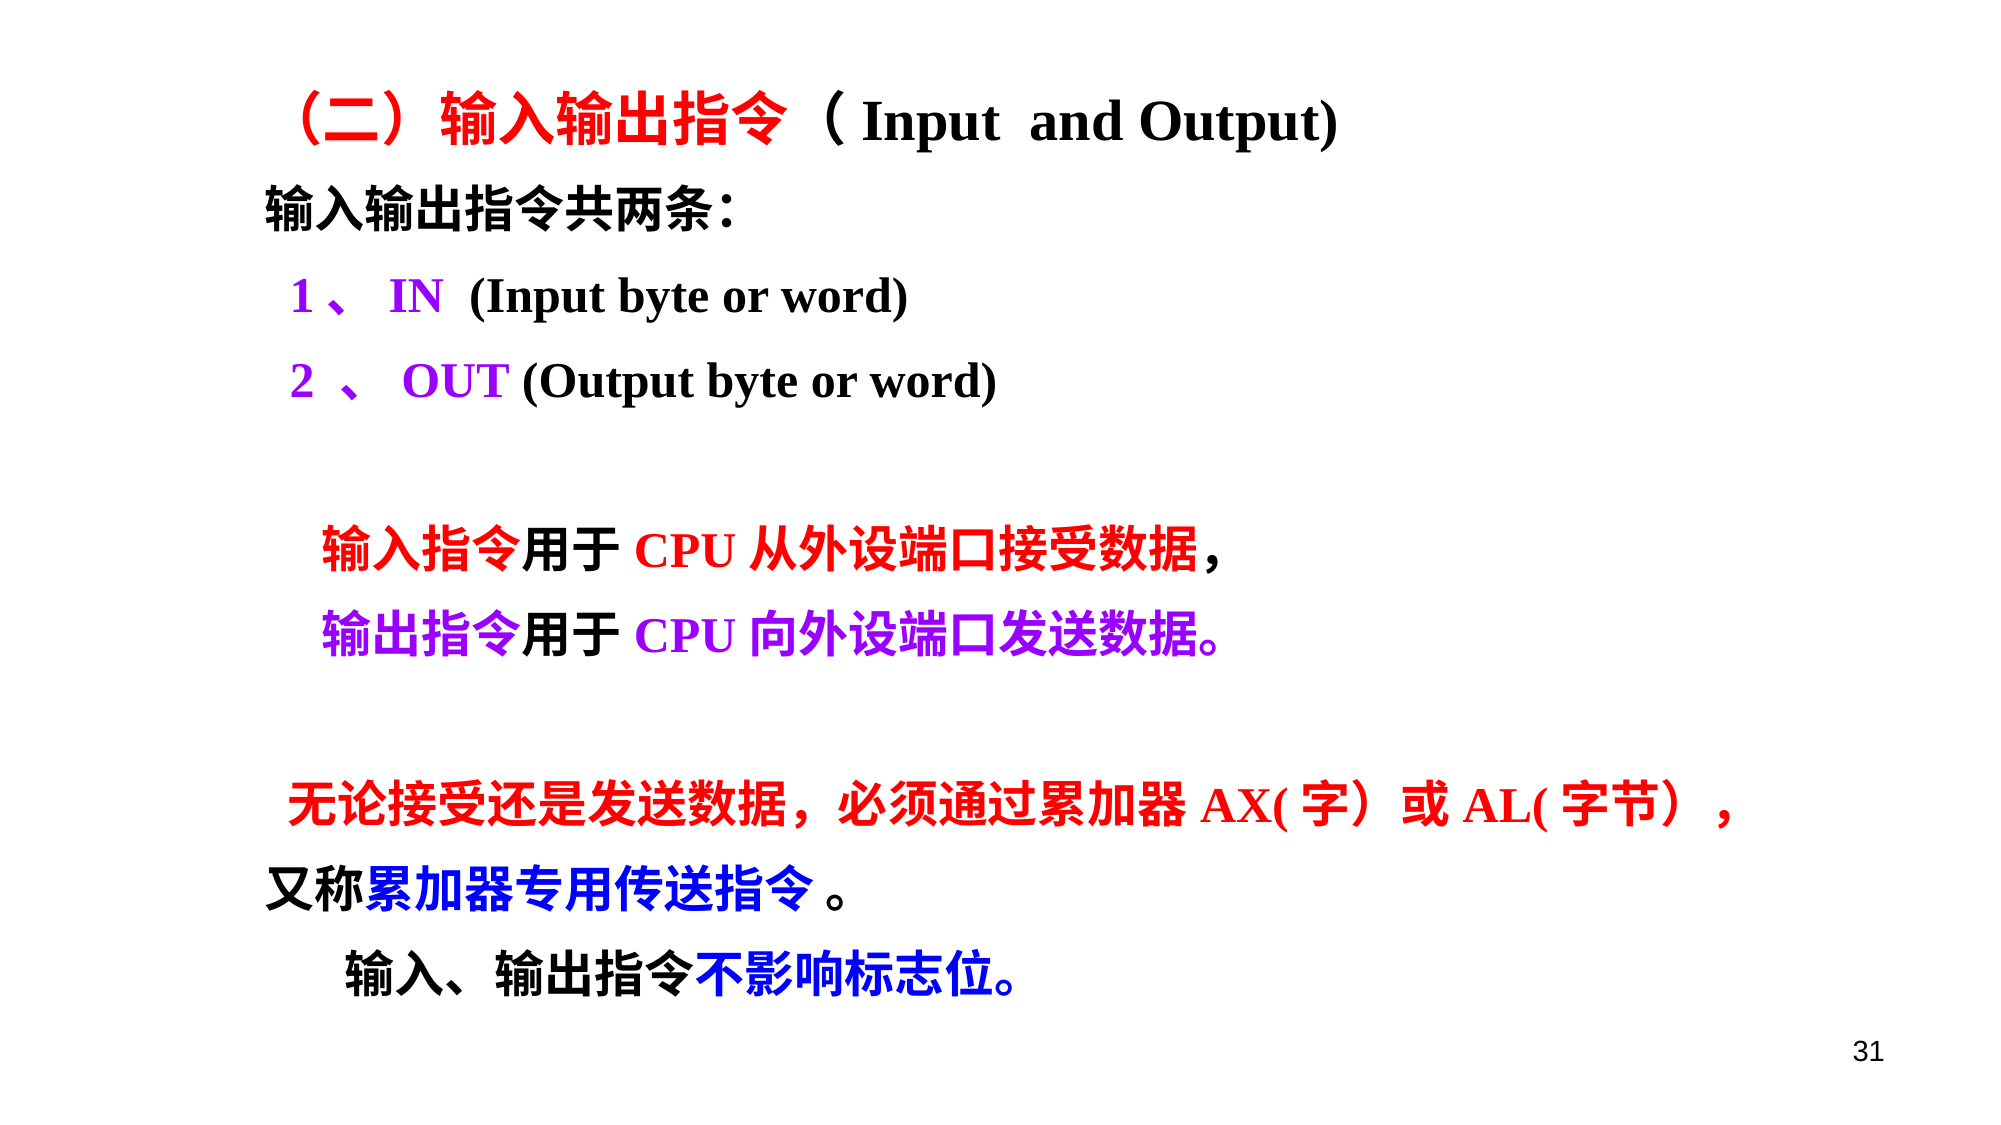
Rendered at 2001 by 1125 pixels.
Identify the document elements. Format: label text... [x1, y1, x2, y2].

slide_number 31 [1433, 1024, 1901, 1103]
text_box （二）输入输出指令（Input and Output) 输入输出指令共两条： 1、IN (Input byte or word) 2 、OUT (Output byte or word) 输入指令用于CPU从外设端口接受数据， 输出指令用于CPU向外设端口发送数据。 无论接受还是发送数据，必须通过累加器AX(字）或AL(字节）， 又称累加器专用传送指令 。 输入、输出指令不影响标志位。 [249, 75, 1733, 1010]
